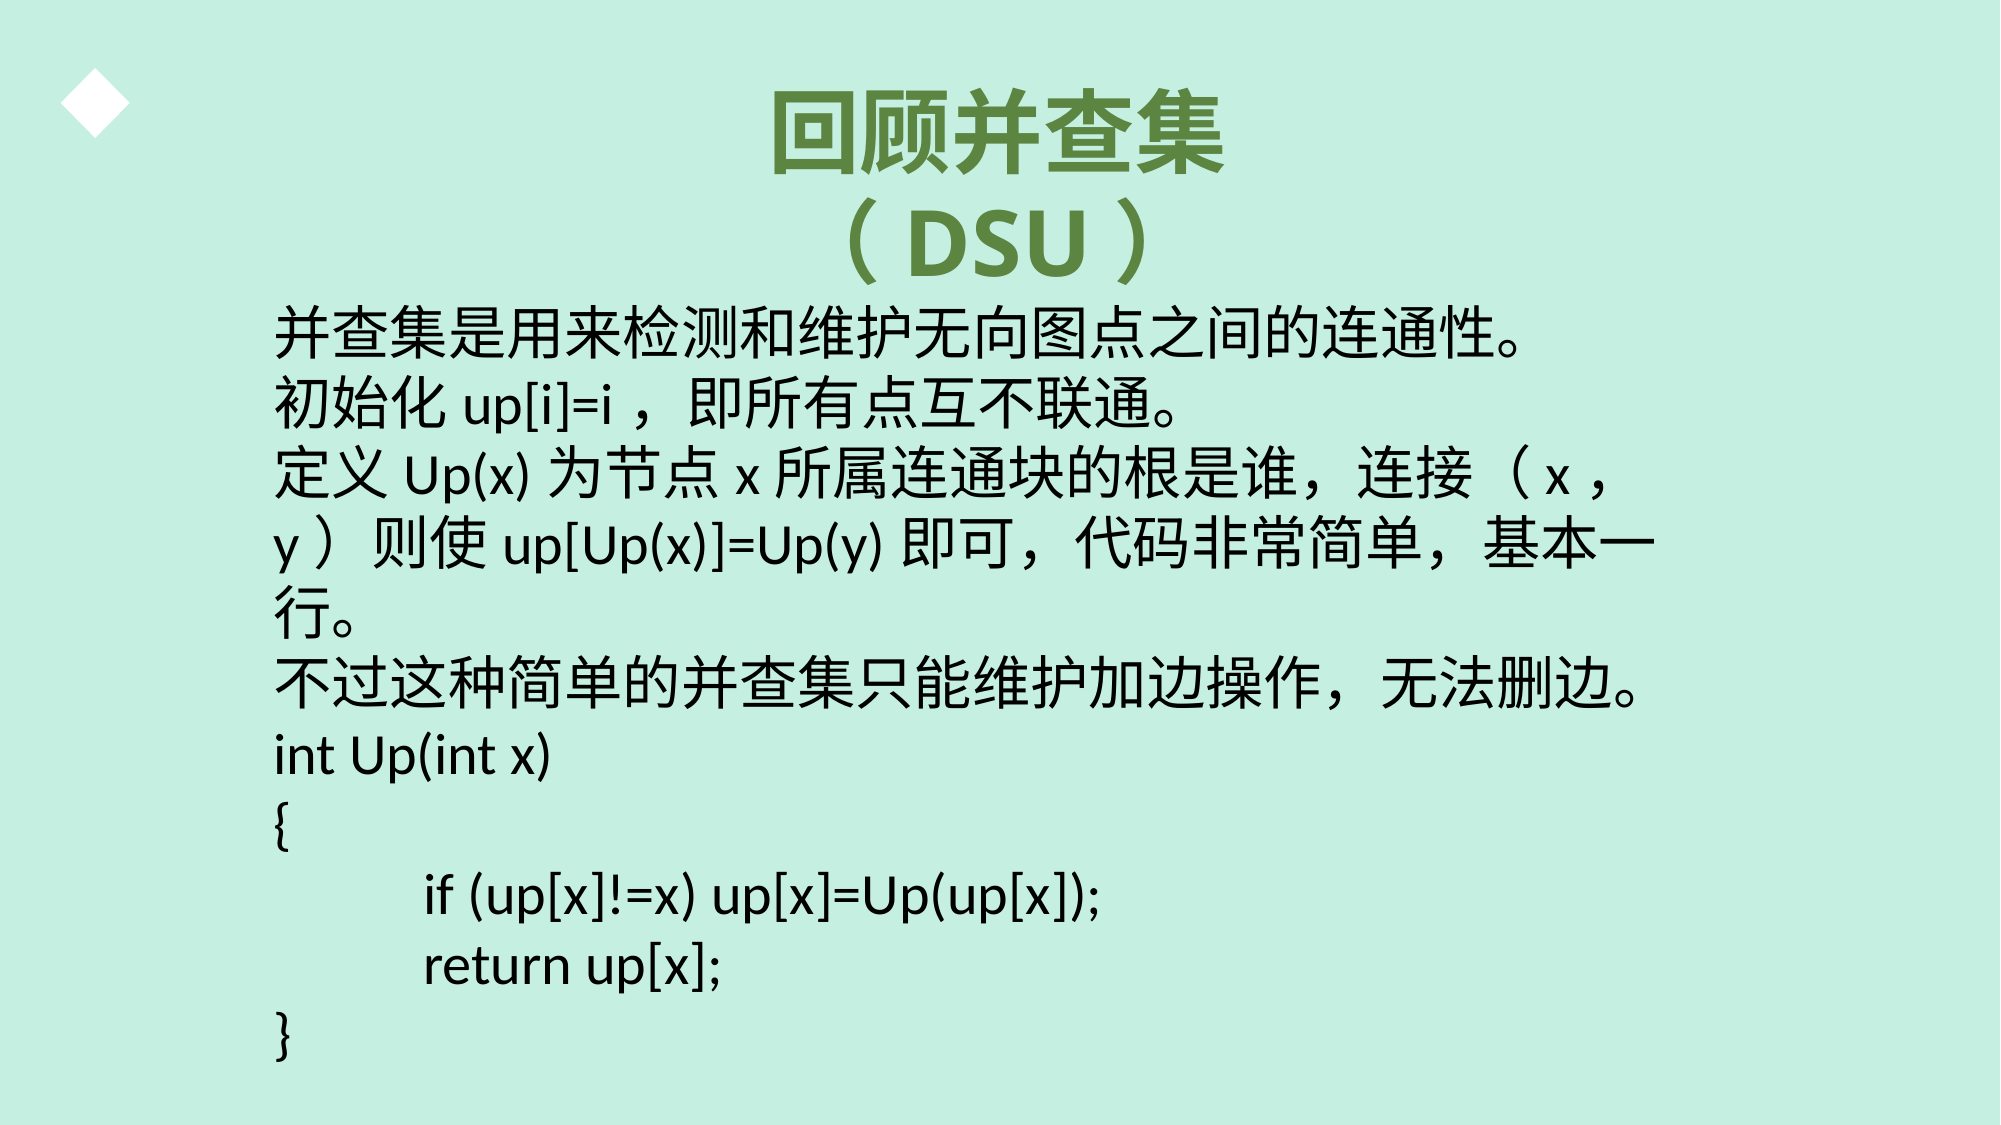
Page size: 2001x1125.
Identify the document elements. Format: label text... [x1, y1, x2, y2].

text_box [59, 66, 132, 140]
text_box 并查集是用来检测和维护无向图点之间的连通性。 初始化up[i]=i，即所有点互不联通。 定义Up(x)为节点x所属连通块的根是谁，连接（x，y）则使up[Up(x)]=Up(y)即可，代码非常简单，基本一行。 不过这种简单的并查集只能维护加边操作，无法删边。 int Up(int x) { if (up[x]!=x) up[x]=Up(up[x]); return up[x]; } [258, 288, 1695, 1074]
text_box 回顾并查集（DSU） [570, 67, 1425, 288]
